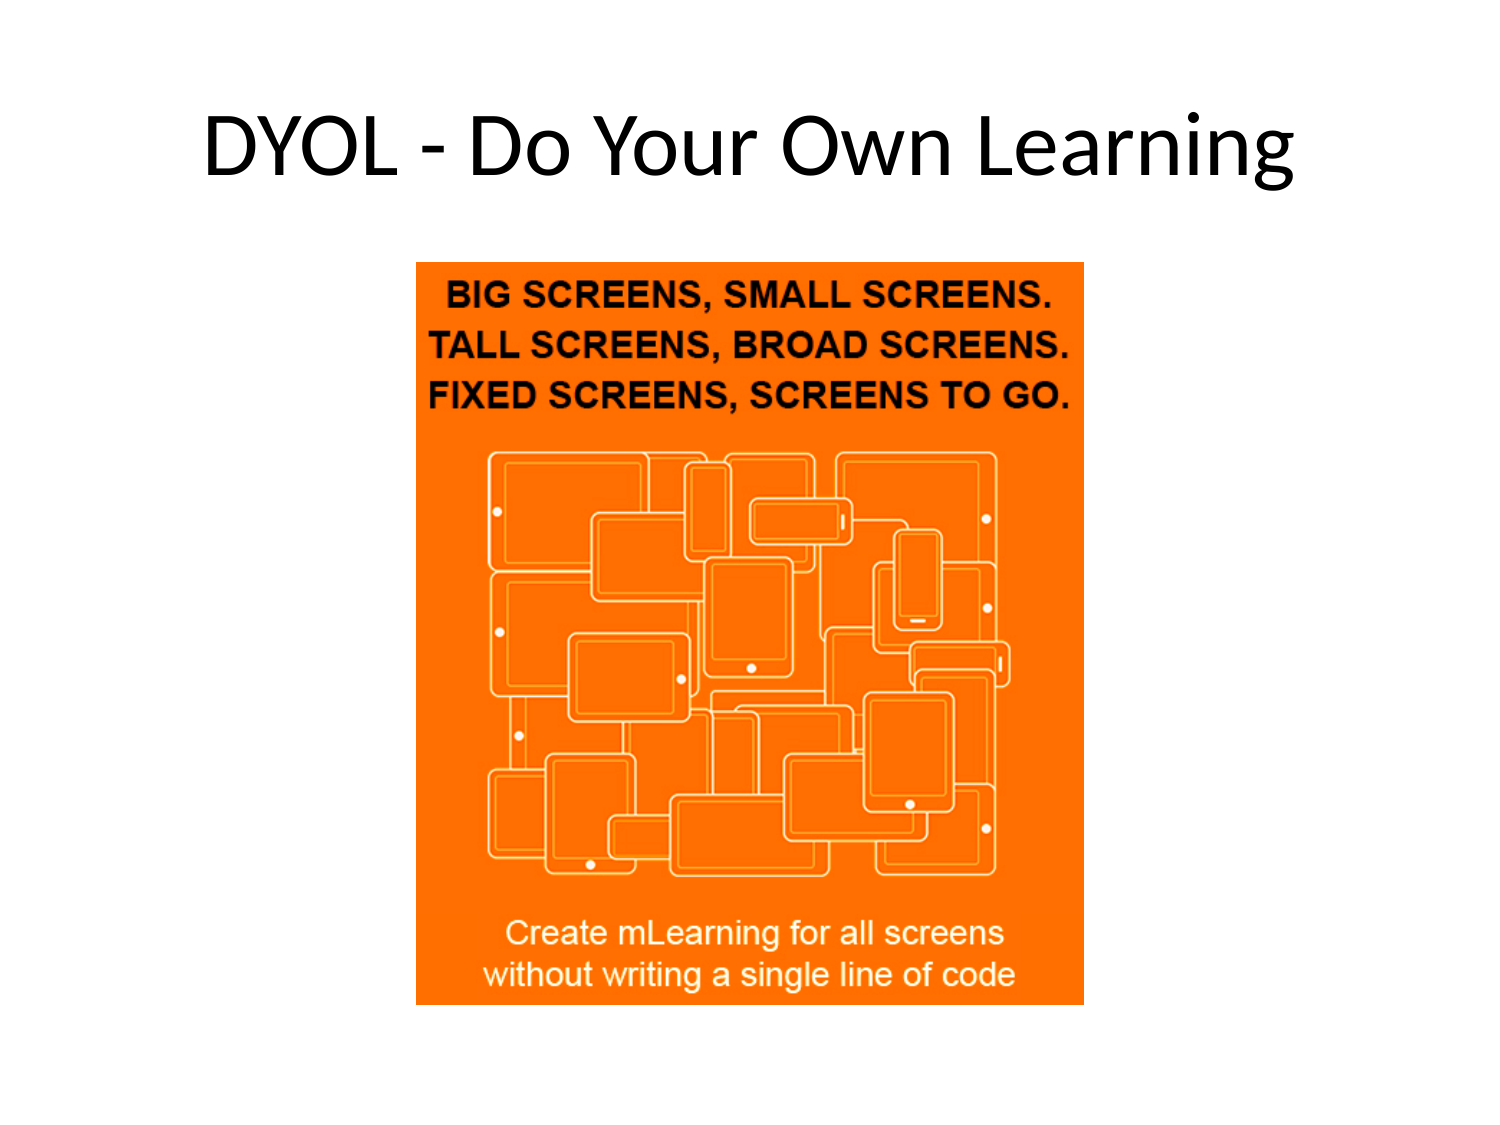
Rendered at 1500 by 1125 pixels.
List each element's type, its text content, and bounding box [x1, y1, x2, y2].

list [415, 262, 1085, 1006]
title DYOL - Do Your Own Learning [75, 45, 1425, 233]
